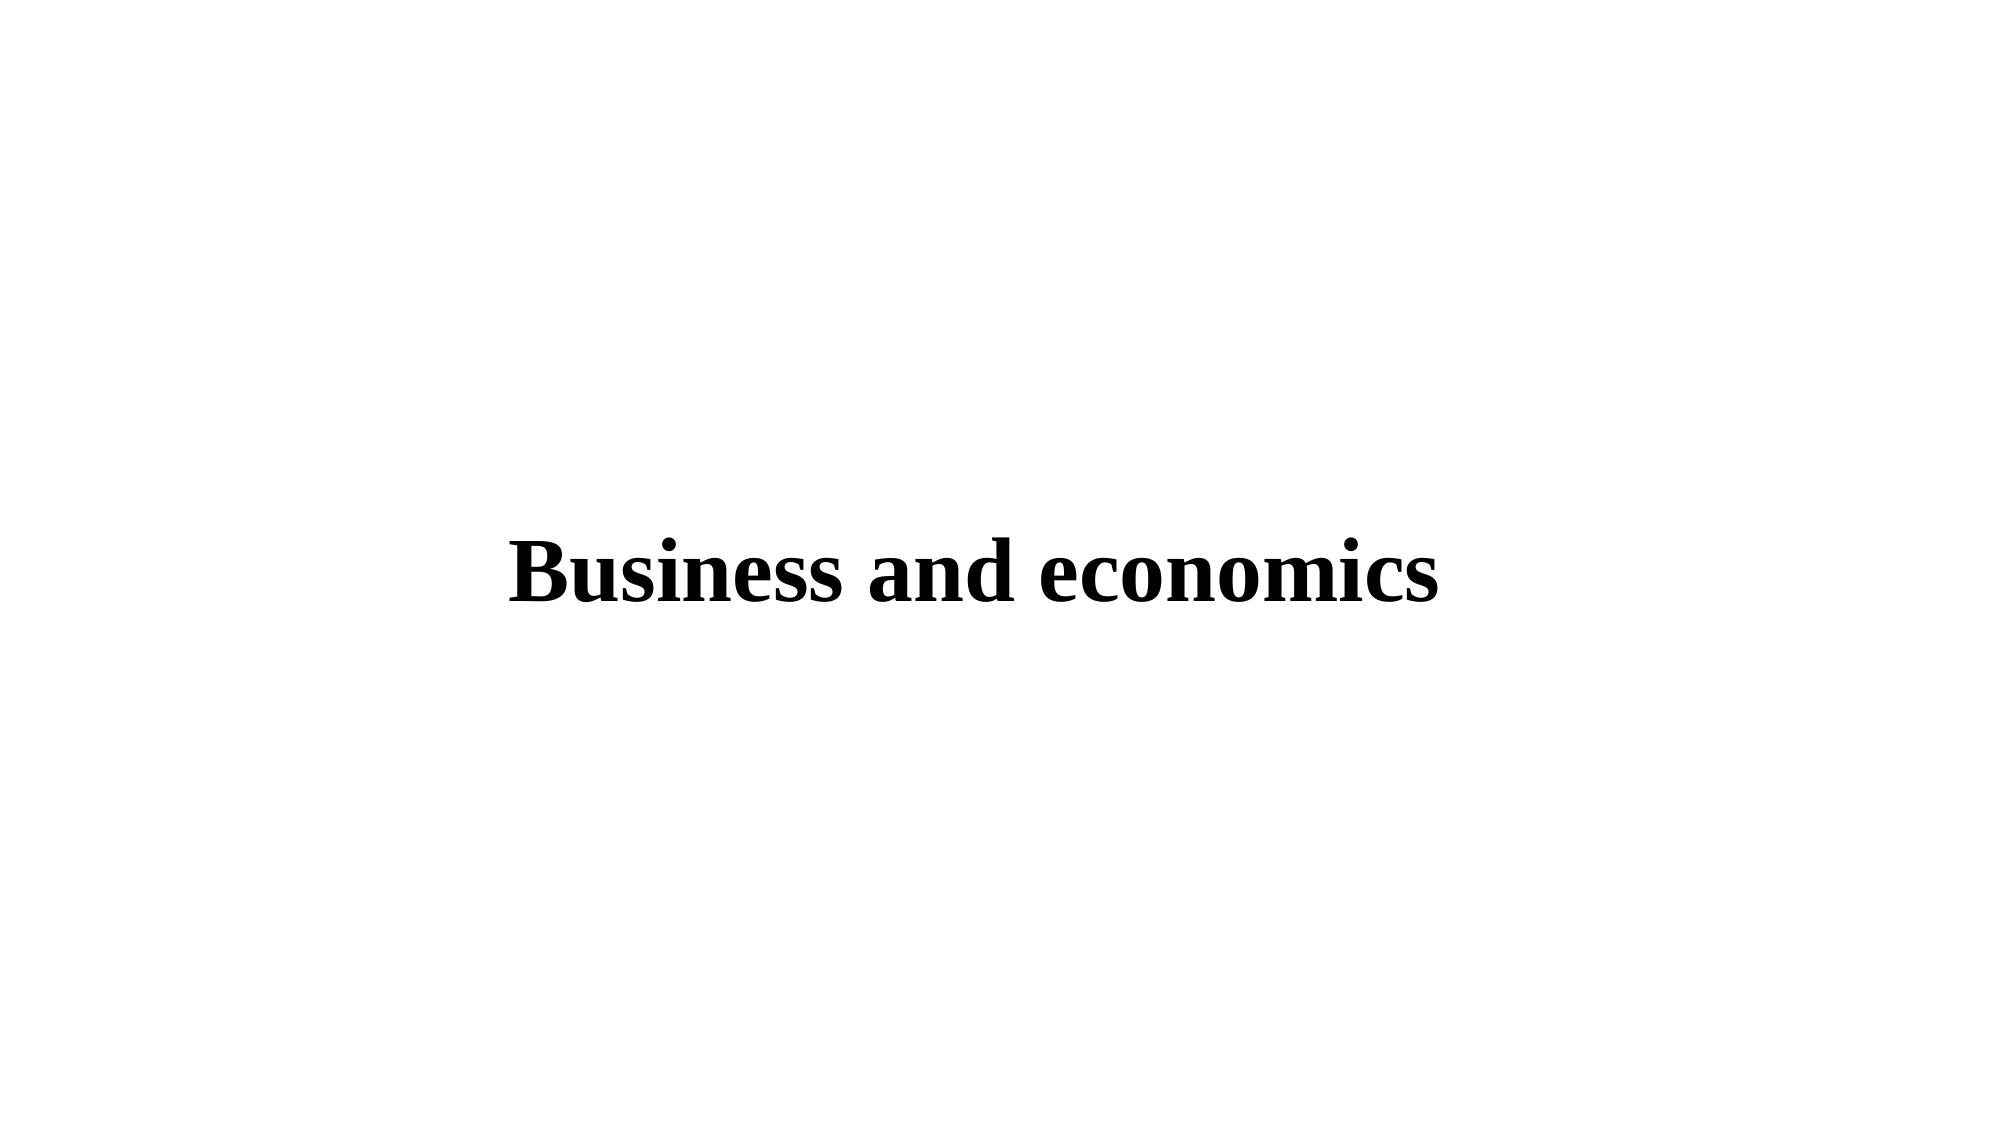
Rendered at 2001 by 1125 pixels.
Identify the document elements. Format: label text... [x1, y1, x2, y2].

subtitle Business and economics [261, 345, 1762, 1013]
